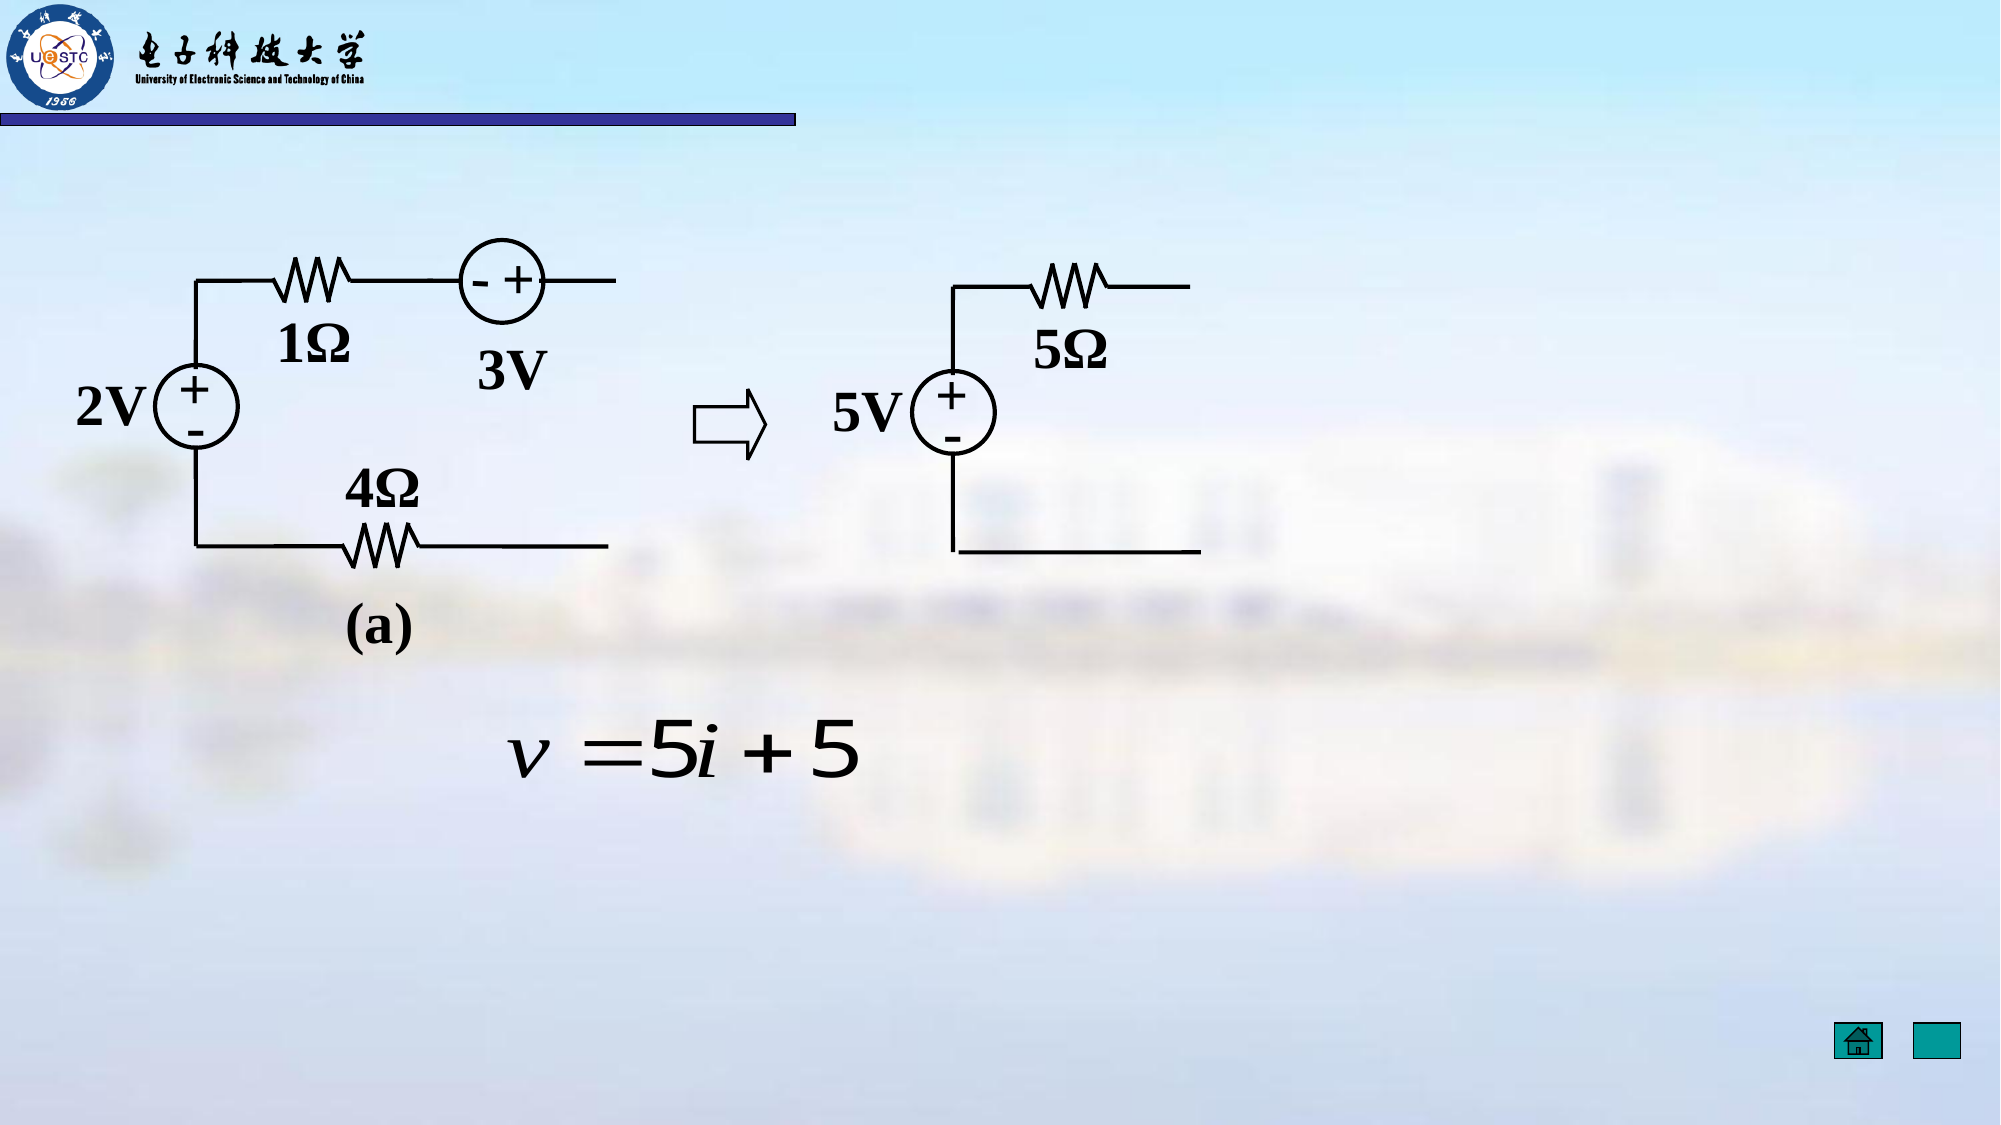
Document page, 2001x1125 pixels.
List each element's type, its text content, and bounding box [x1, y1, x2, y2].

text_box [817, 262, 1201, 553]
text_box (a) [330, 577, 429, 663]
text_box [694, 389, 766, 460]
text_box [493, 703, 872, 798]
picture [0, 0, 2001, 1125]
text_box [60, 231, 644, 569]
